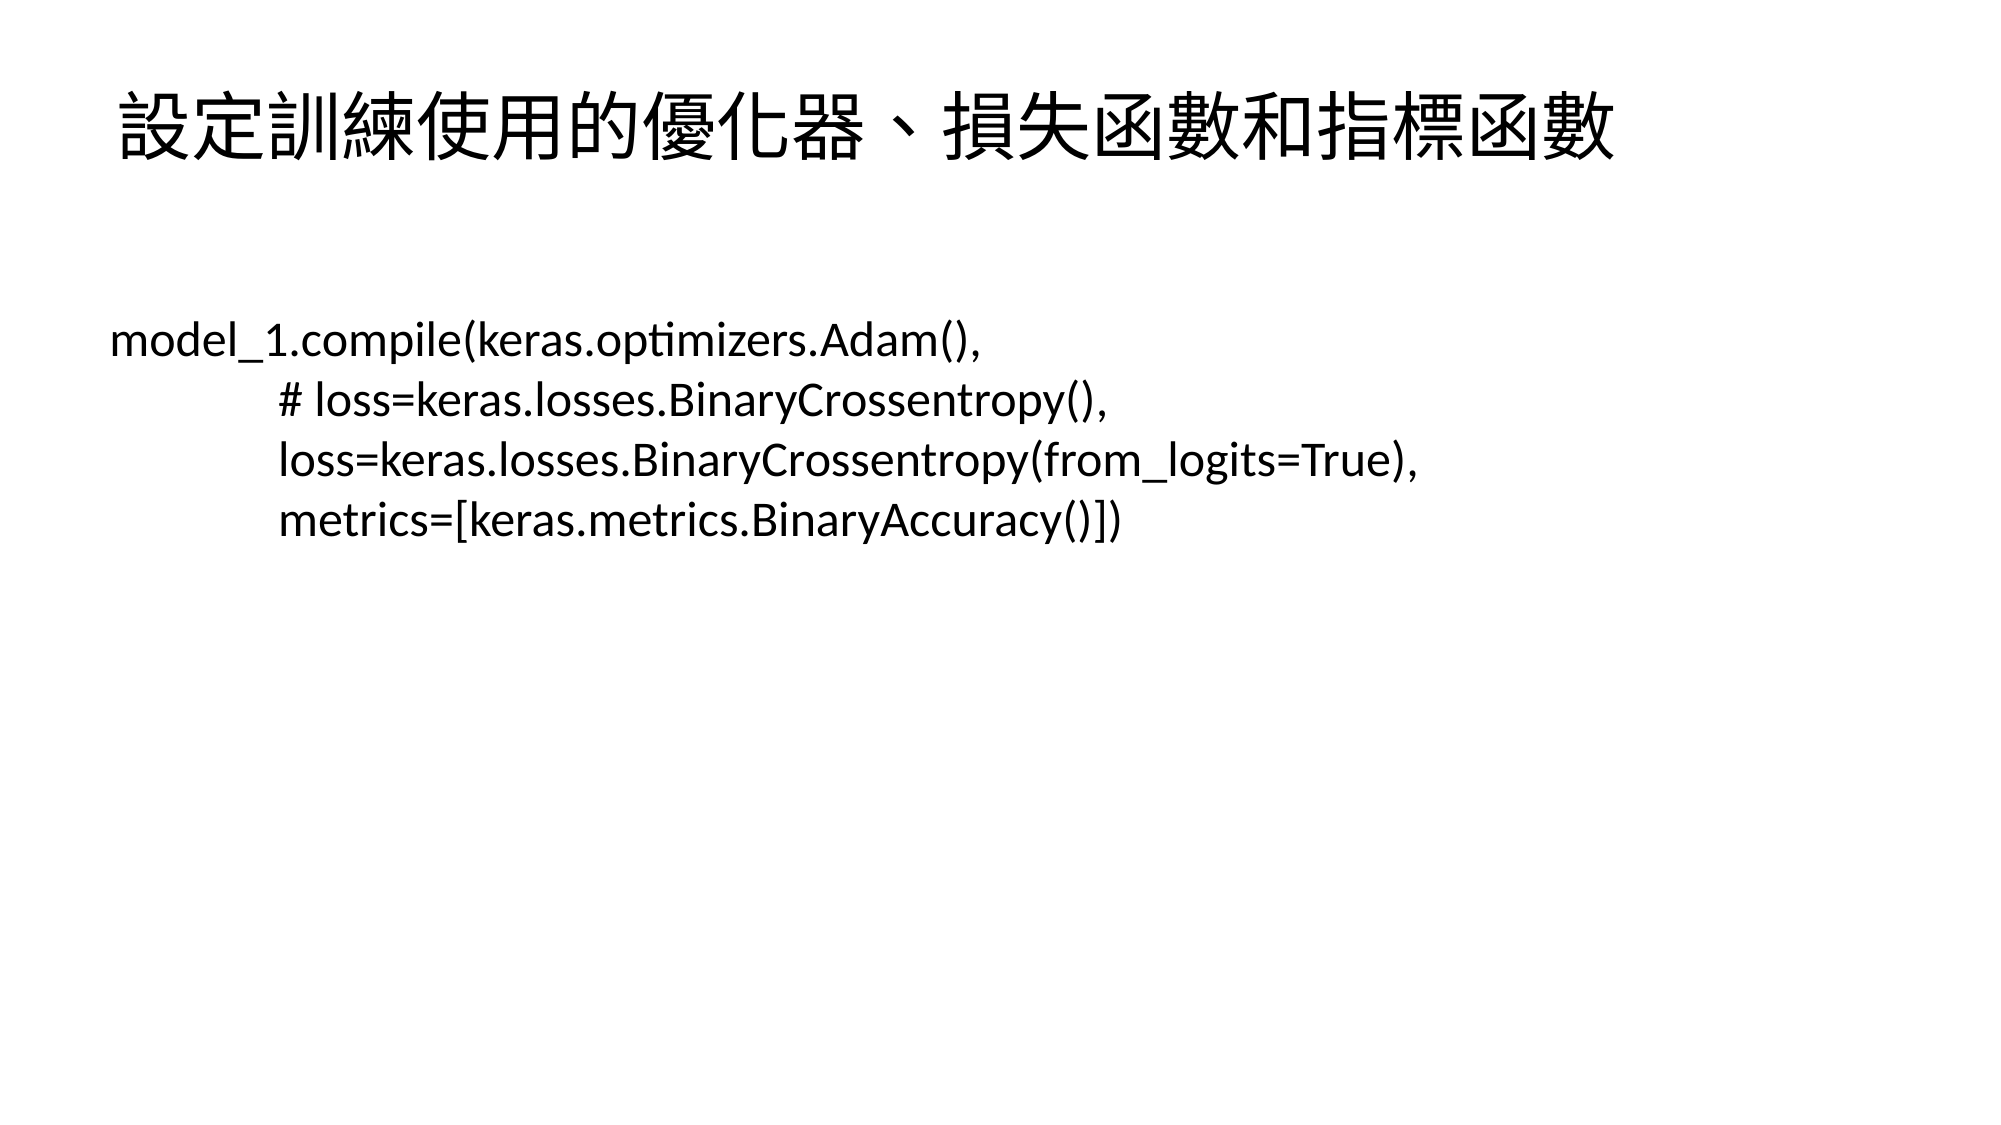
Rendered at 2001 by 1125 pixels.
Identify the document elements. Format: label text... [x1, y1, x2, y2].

text_box model_1.compile(keras.optimizers.Adam(), # loss=keras.losses.BinaryCrossentropy(), loss=keras.losses.BinaryCrossentropy(from_logits=True), metrics=[keras.metrics.BinaryAccuracy()]) [94, 299, 1943, 554]
text_box 設定訓練使用的優化器、損失函數和指標函數 [102, 71, 1632, 177]
